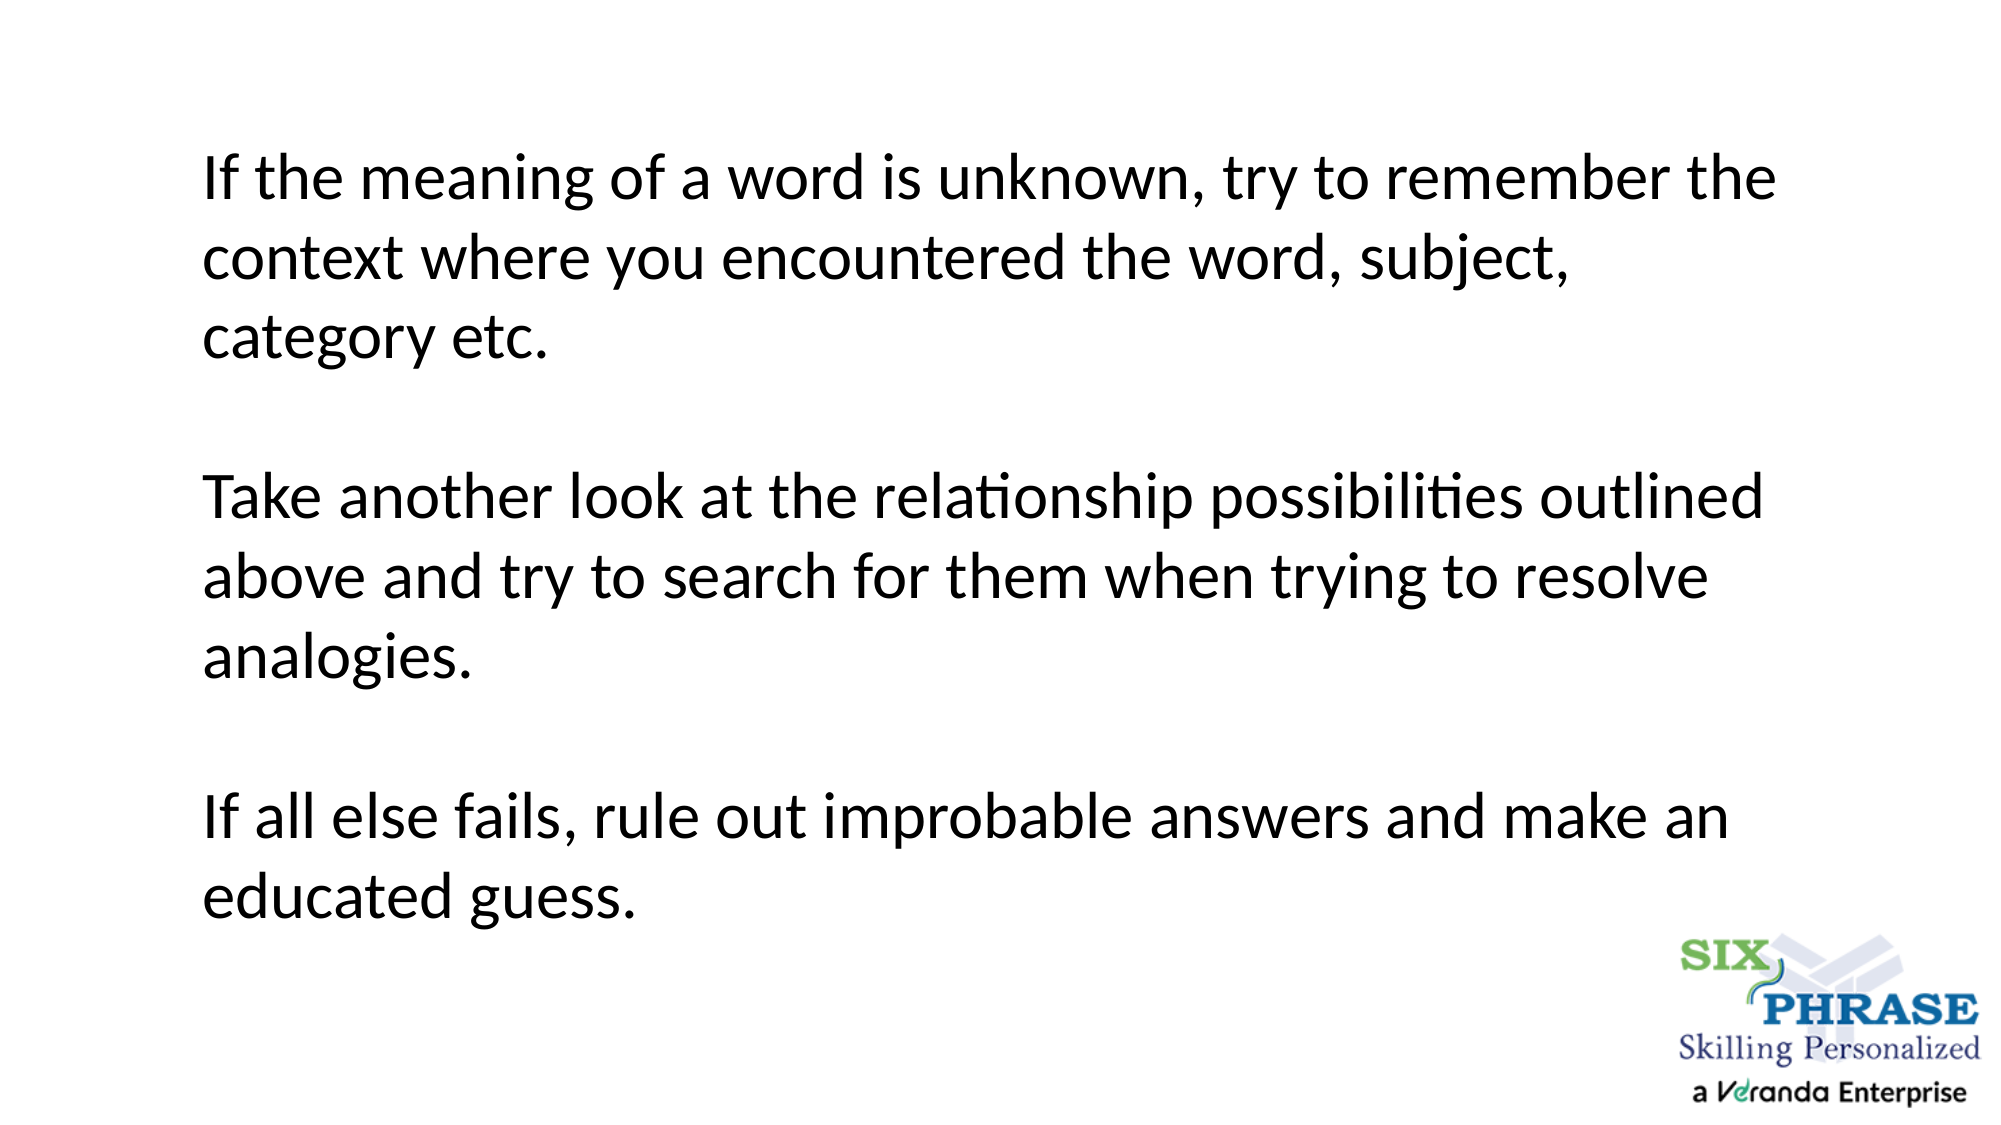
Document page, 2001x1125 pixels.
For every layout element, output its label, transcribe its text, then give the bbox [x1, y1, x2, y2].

text_box If the meaning of a word is unknown, try to remember the context where you encountered the word, subject, category etc. Take another look at the relationship possibilities outlined above and try to search for them when trying to resolve analogies. If all else fails, rule out improbable answers and make an educated guess. [187, 124, 1813, 1020]
picture [1662, 918, 2000, 1120]
